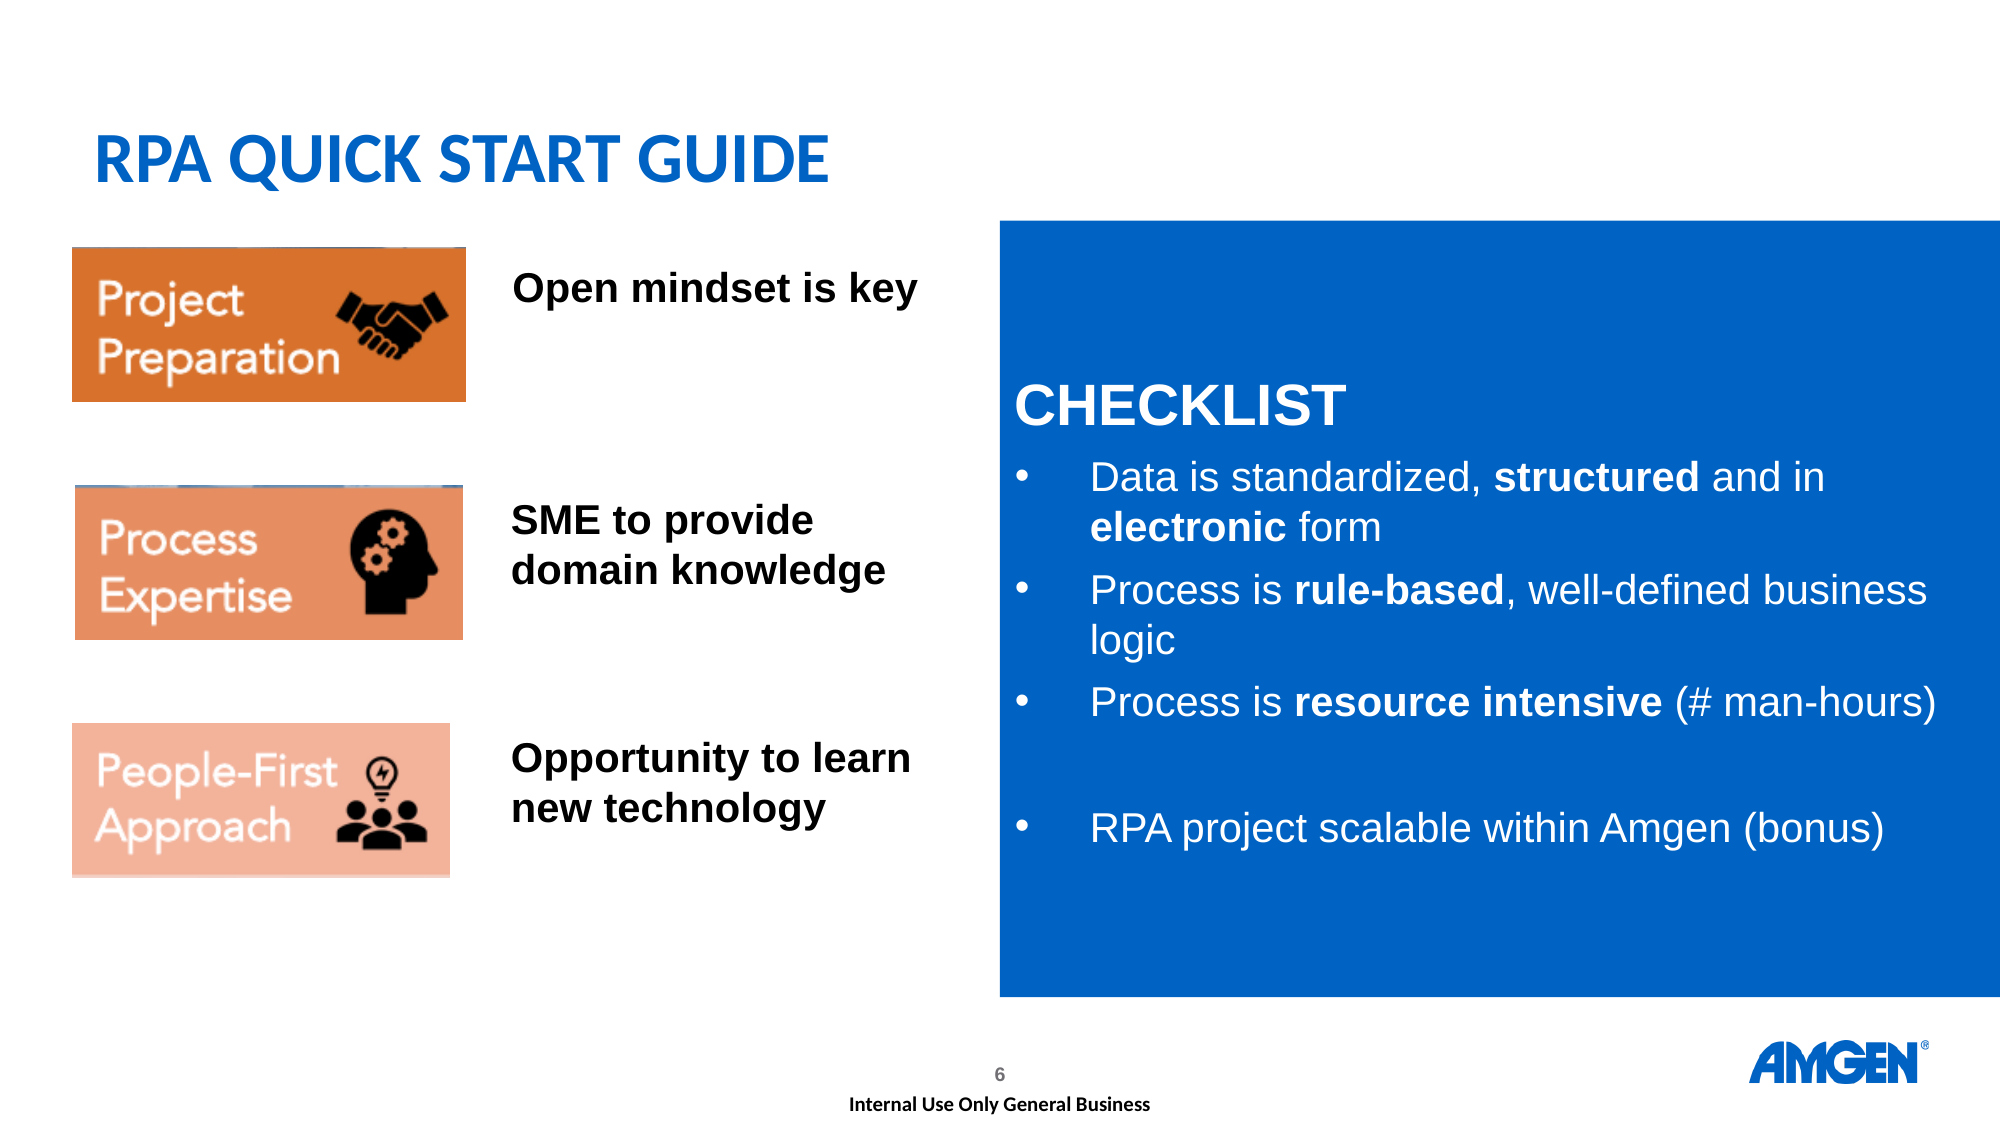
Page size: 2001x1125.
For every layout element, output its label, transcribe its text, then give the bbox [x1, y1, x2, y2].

text_box CHECKLIST Data is standardized, structured and in electronic form Process is rule-based, well-defined business logic Process is resource intensive (# man-hours) RPA project scalable within Amgen (bonus) [999, 220, 2000, 998]
picture [74, 485, 463, 640]
title RPA quick start guide [79, 101, 1921, 204]
text_box Opportunity to learn new technology [496, 723, 935, 839]
picture [71, 723, 451, 878]
text_box Open mindset is key [497, 253, 934, 319]
text_box SME to provide domain knowledge [496, 485, 935, 601]
picture [71, 247, 466, 402]
picture [1749, 1040, 1929, 1084]
